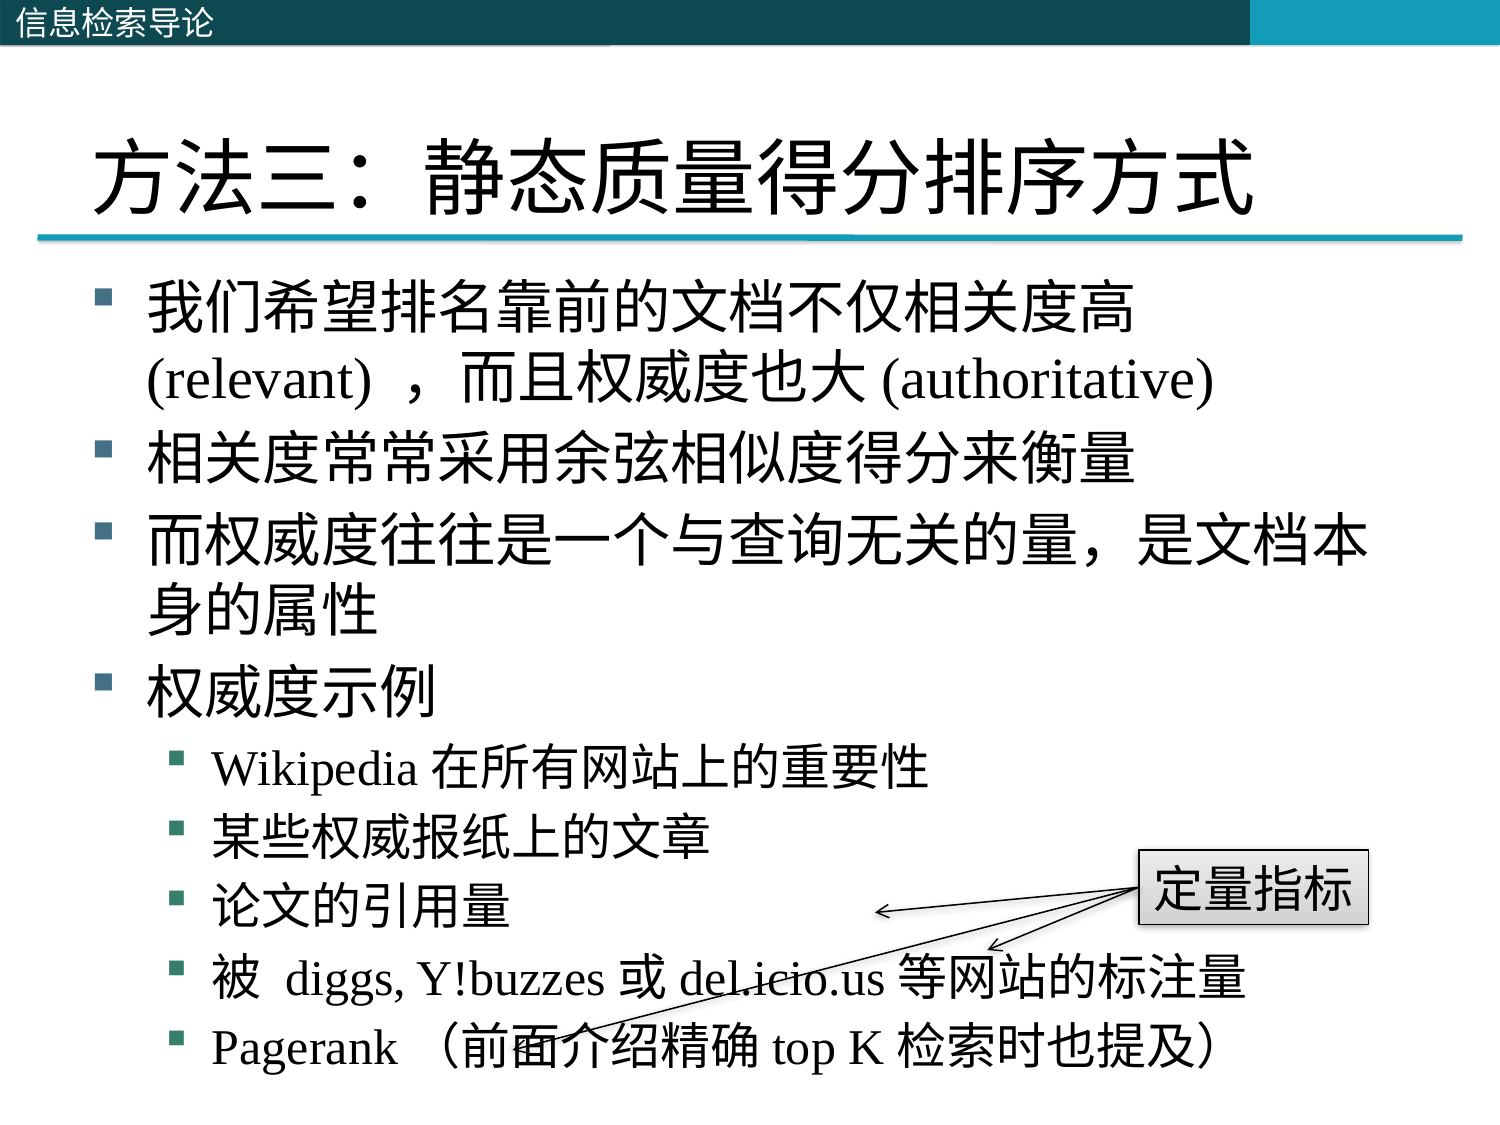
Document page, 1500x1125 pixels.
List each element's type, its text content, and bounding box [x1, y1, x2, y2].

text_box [512, 887, 1138, 1051]
title 方法三：静态质量得分排序方式 [74, 44, 1426, 233]
list 我们希望排名靠前的文档不仅相关度高(relevant) ，而且权威度也大(authoritative) 相关度常常采用余弦相似度得分来衡量 而权威度往往是一个与查询无关的量，是文档本身的属性 权威度示例 Wikipedia在所有网站上的重要性 某些权威报纸上的文章 论文的引用量 被 diggs, Y!buzzes或del.icio.us等网站的标注量 Pagerank（前面介绍精确top K检索时也提及） [74, 262, 1426, 1076]
